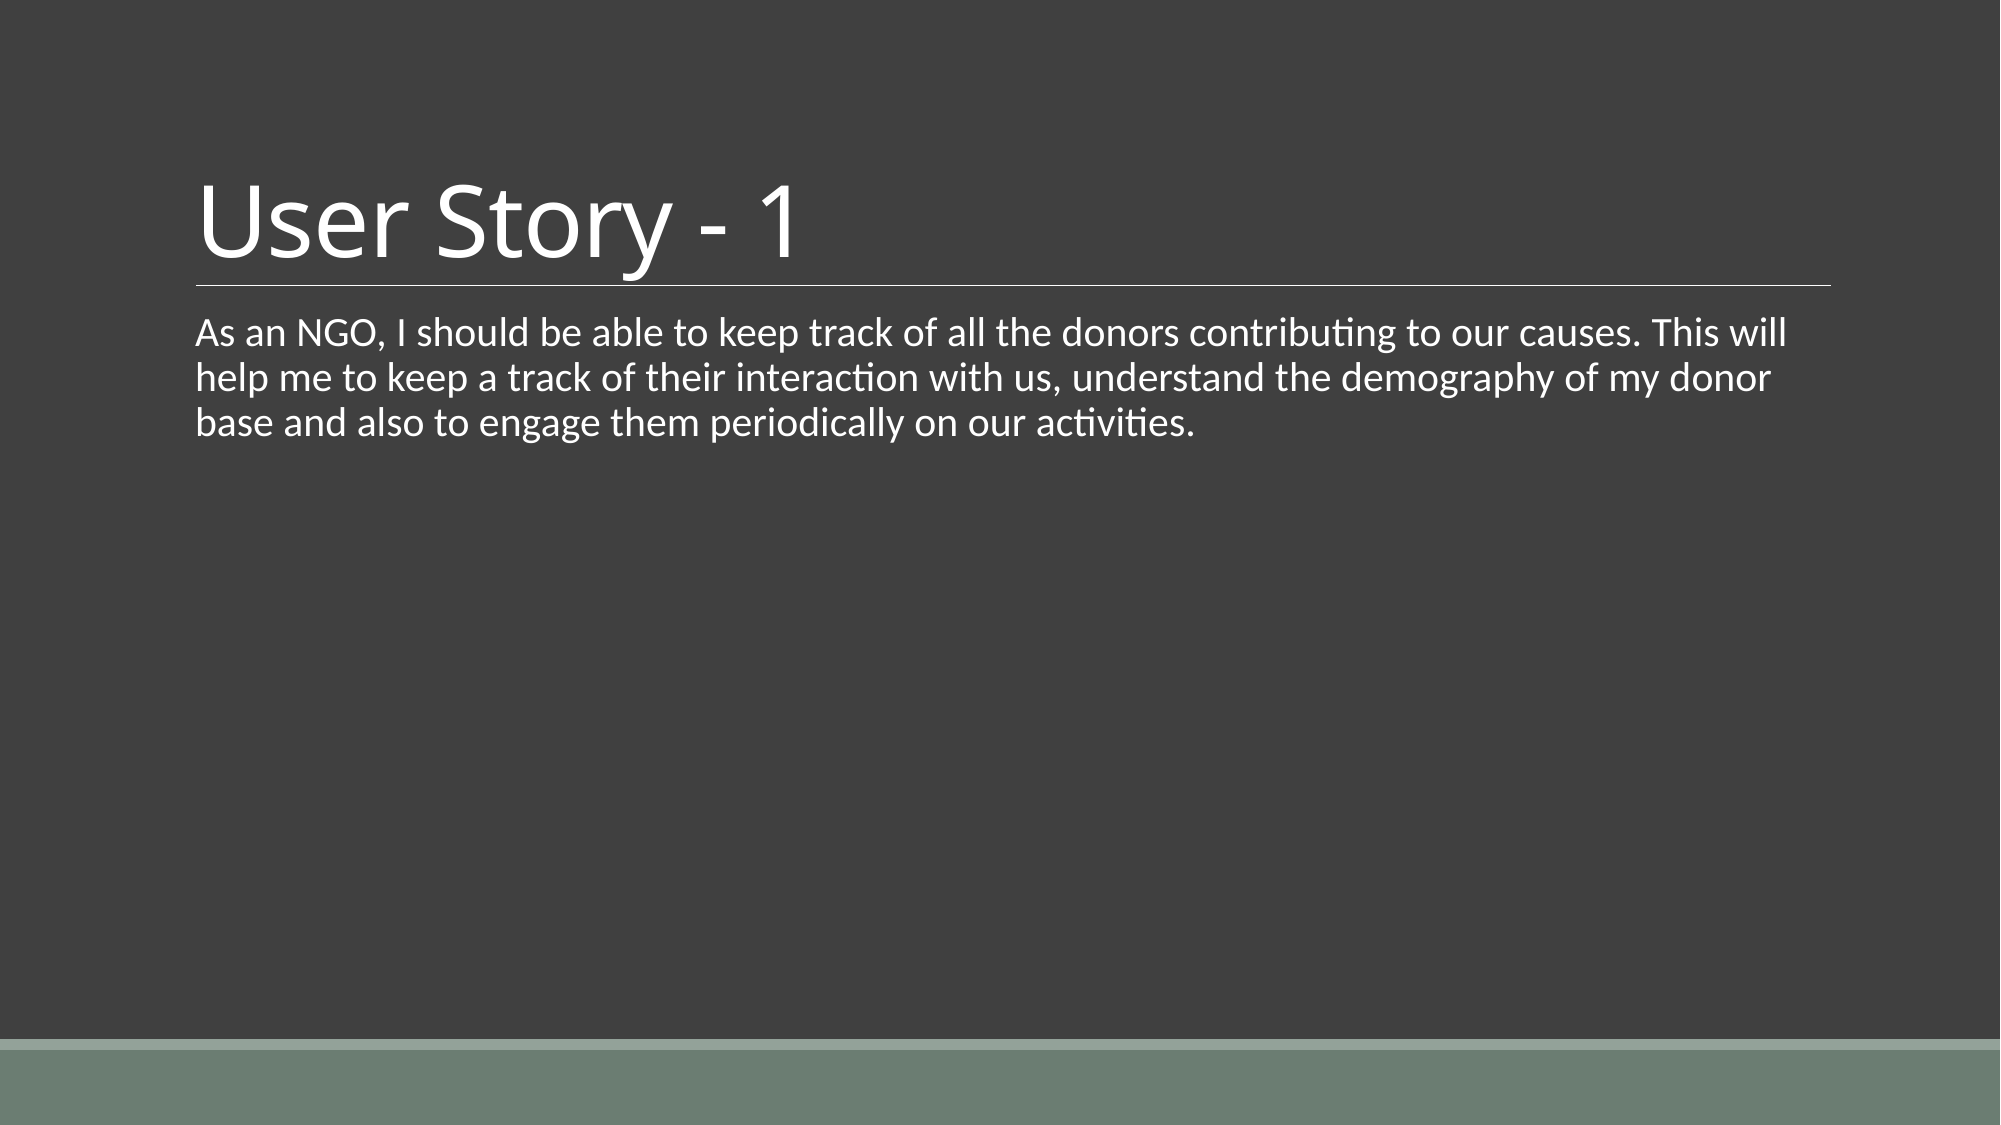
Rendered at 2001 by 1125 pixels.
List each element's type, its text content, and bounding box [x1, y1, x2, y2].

list As an NGO, I should be able to keep track of all the donors contributing to our causes. This will help me to keep a track of their interaction with us, understand the demography of my donor base and also to engage them periodically on our activities. [180, 302, 1830, 963]
title User Story - 1 [180, 47, 1830, 285]
